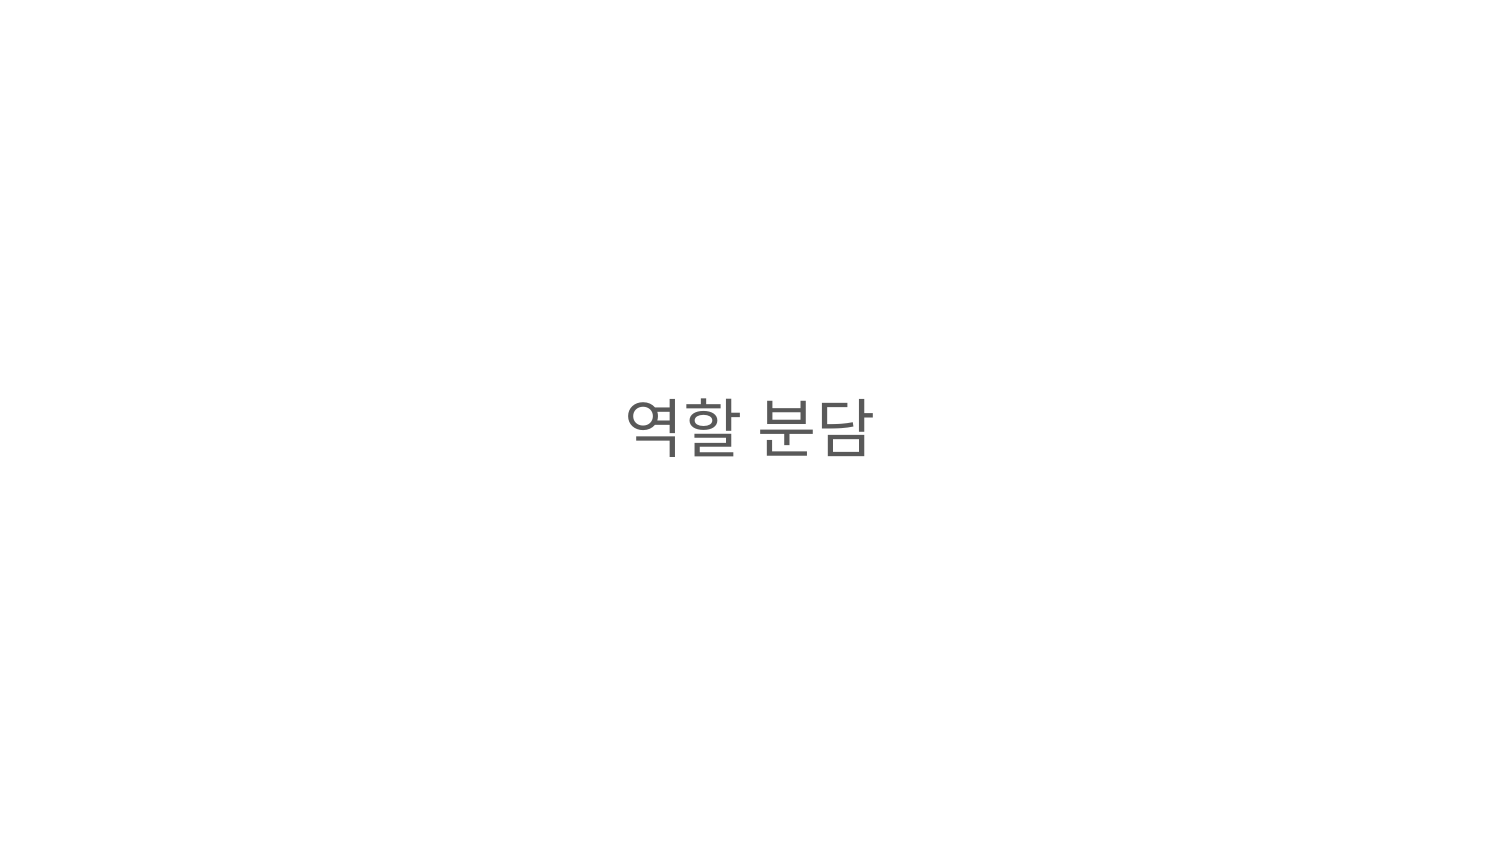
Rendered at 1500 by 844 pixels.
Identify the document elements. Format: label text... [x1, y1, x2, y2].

list 역할 분담 [51, 362, 1449, 482]
